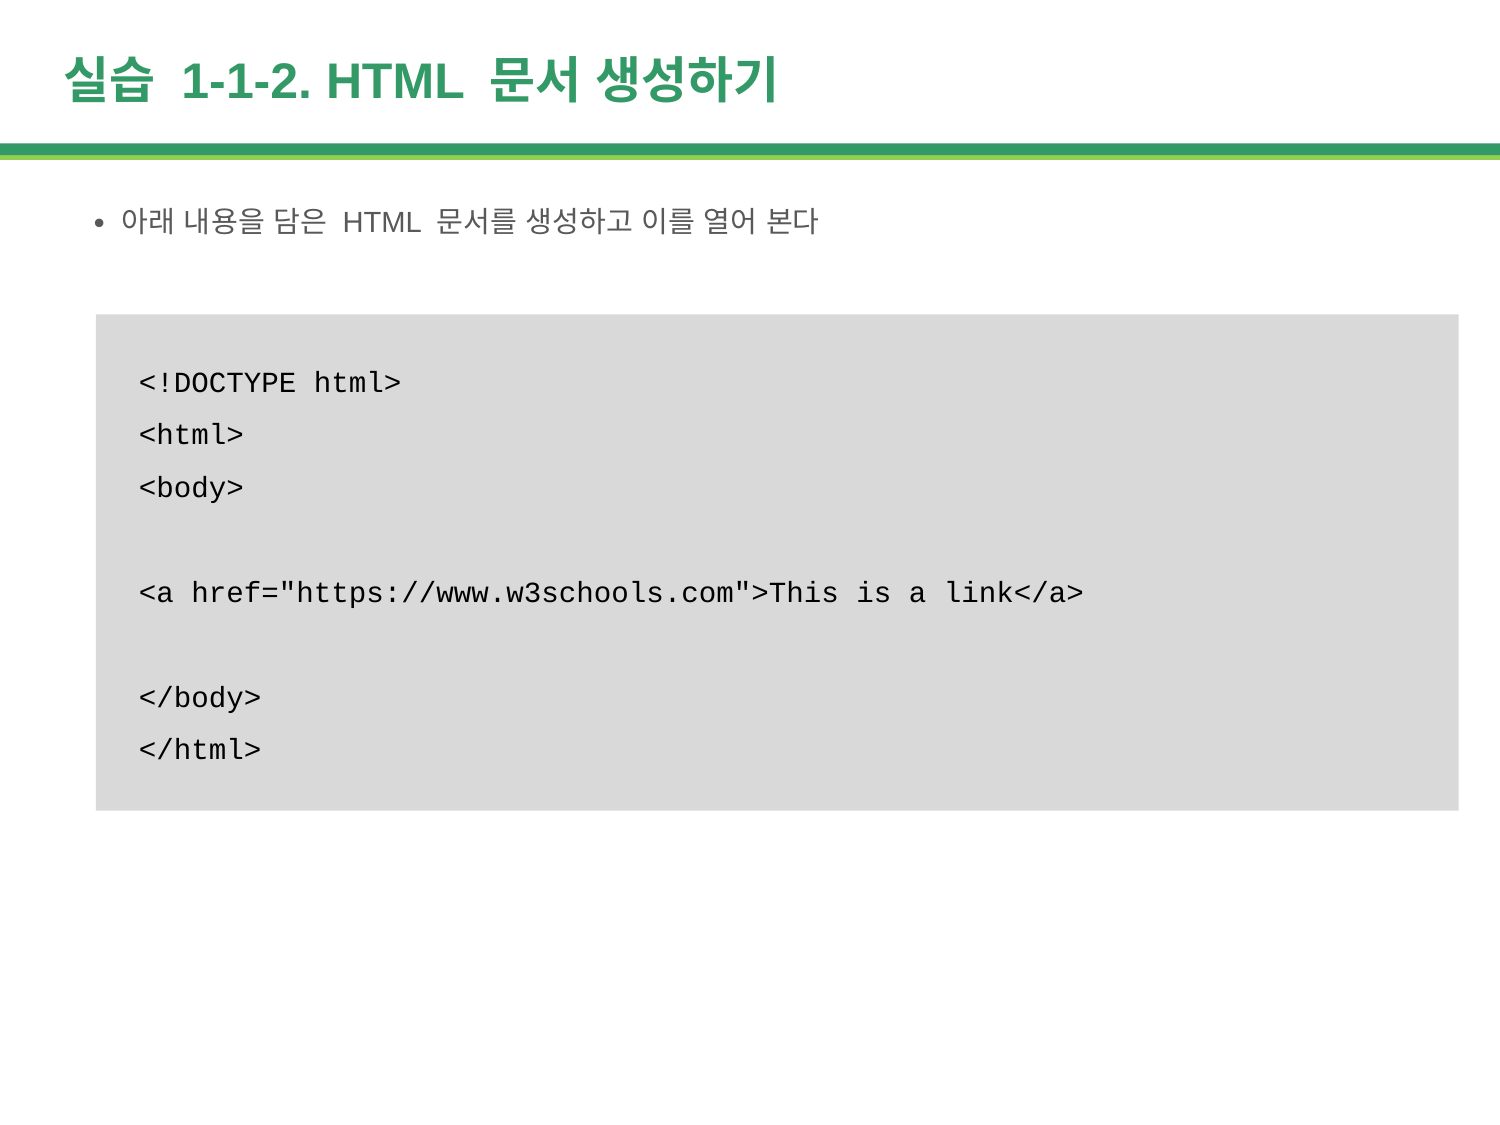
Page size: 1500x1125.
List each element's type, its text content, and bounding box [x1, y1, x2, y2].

text_box <!DOCTYPE html> <html> <body> <a href="https://www.w3schools.com">This is a link</a> </body> </html> [123, 338, 1459, 773]
text_box [94, 312, 1461, 813]
text_box 실습 1-1-2. HTML 문서 생성하기 [48, 41, 796, 116]
text_box ∙ 아래 내용을 담은 HTML 문서를 생성하고 이를 열어 본다 [75, 196, 1412, 246]
text_box [0, 157, 1500, 162]
text_box [0, 141, 1500, 157]
